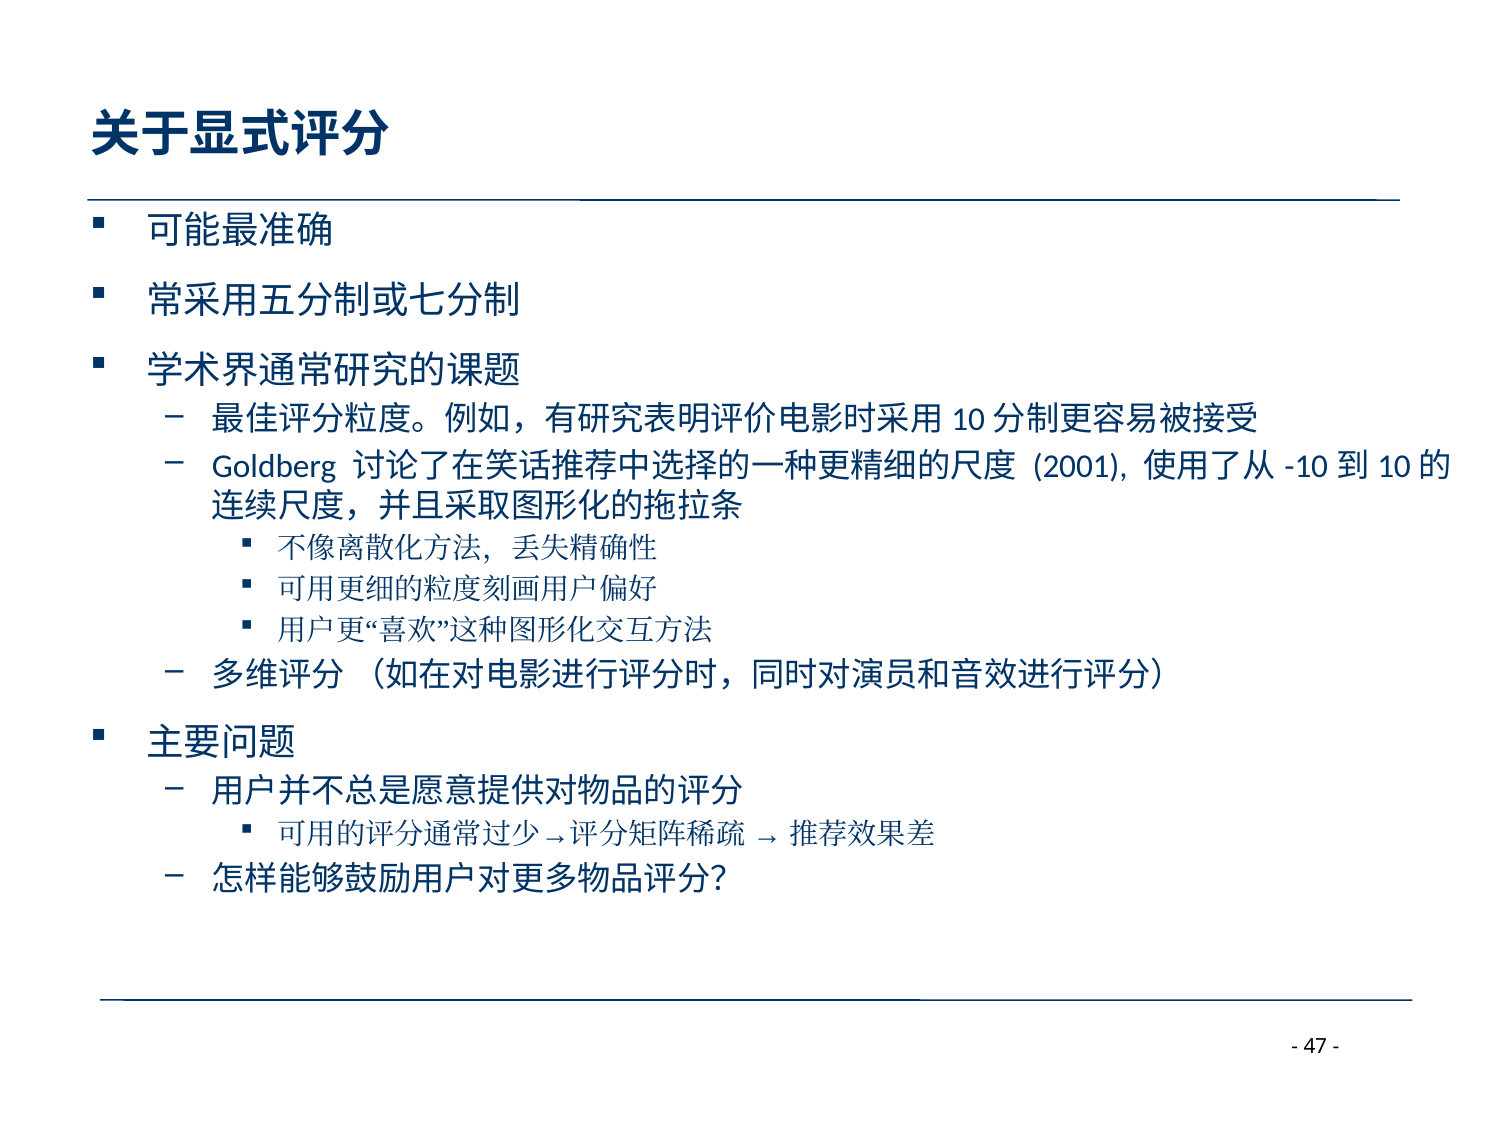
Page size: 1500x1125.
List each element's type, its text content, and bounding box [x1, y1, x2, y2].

list 可能最准确 常采用五分制或七分制 学术界通常研究的课题 最佳评分粒度。例如，有研究表明评价电影时采用10分制更容易被接受 Goldberg 讨论了在笑话推荐中选择的一种更精细的尺度 (2001), 使用了从-10到10的连续尺度，并且采取图形化的拖拉条 不像离散化方法，丢失精确性 可用更细的粒度刻画用户偏好 用户更“喜欢”这种图形化交互方法 多维评分 （如在对电影进行评分时，同时对演员和音效进行评分） 主要问题 用户并不总是愿意提供对物品的评分 可用的评分通常过少→评分矩阵稀疏 → 推荐效果差 怎样能够鼓励用户对更多物品评分？ [74, 197, 1477, 988]
title 关于显式评分 [74, 37, 1426, 197]
